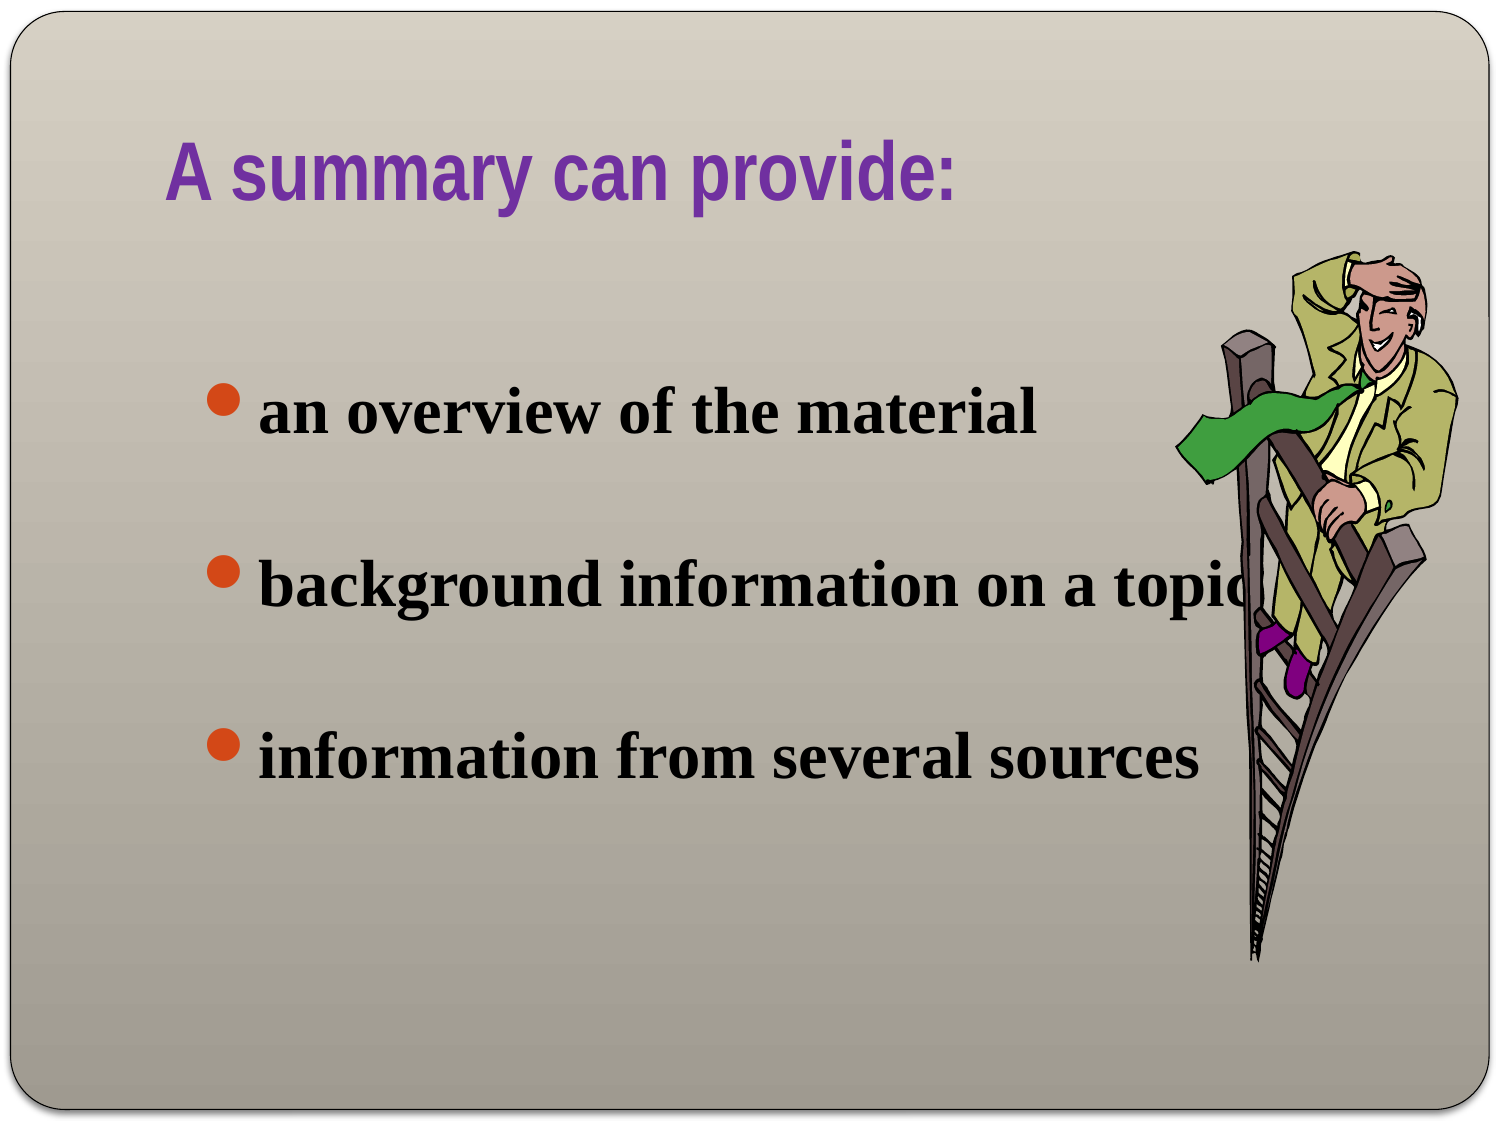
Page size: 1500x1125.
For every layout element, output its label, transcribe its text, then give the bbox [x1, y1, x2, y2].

title A summary can provide: [150, 99, 1425, 233]
picture [1174, 249, 1463, 963]
list an overview of the material background information on a topic information from several sources [150, 237, 1425, 988]
